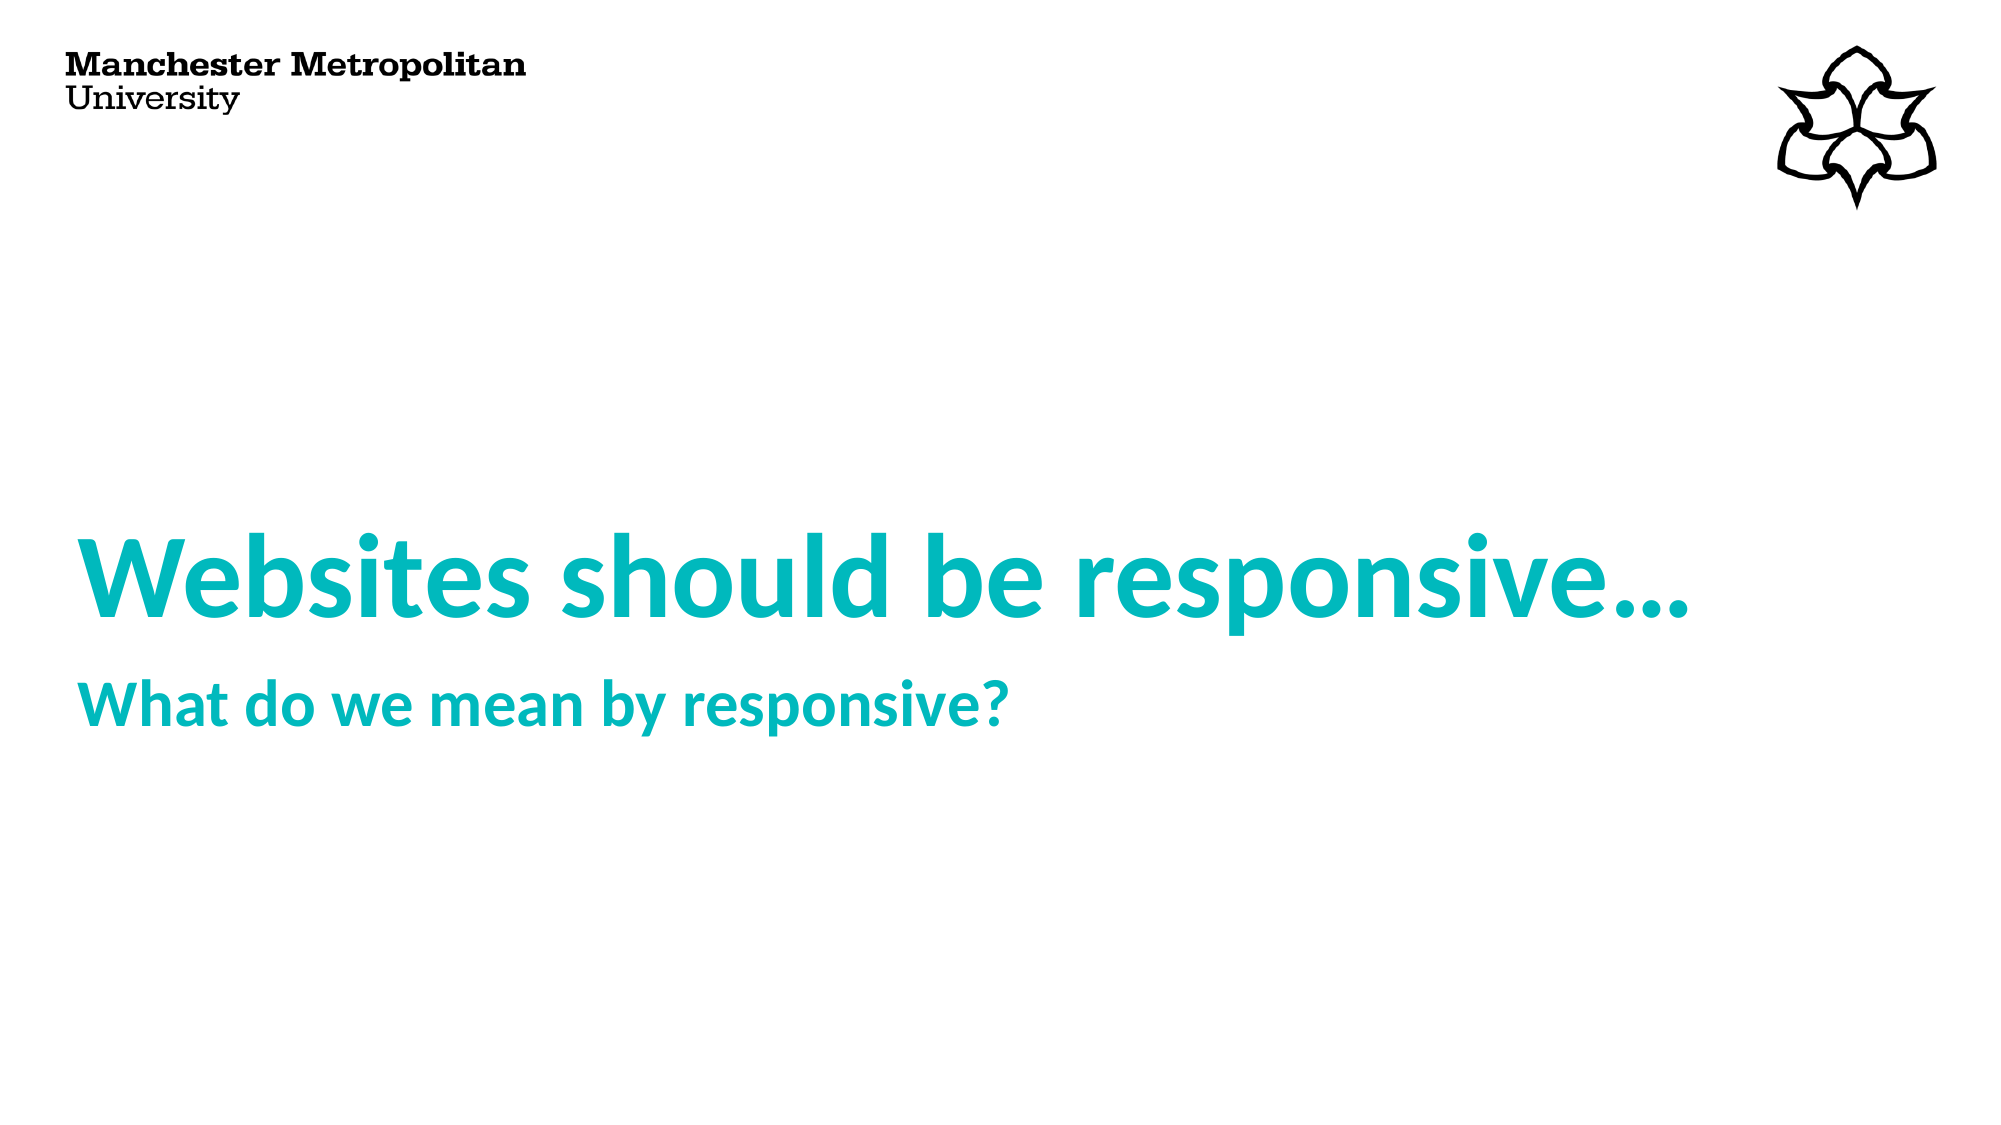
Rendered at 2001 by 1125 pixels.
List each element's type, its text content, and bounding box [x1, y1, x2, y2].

list Websites should be responsive… What do we mean by responsive? [62, 506, 1938, 629]
picture [1765, 34, 1948, 221]
picture [55, 42, 536, 124]
